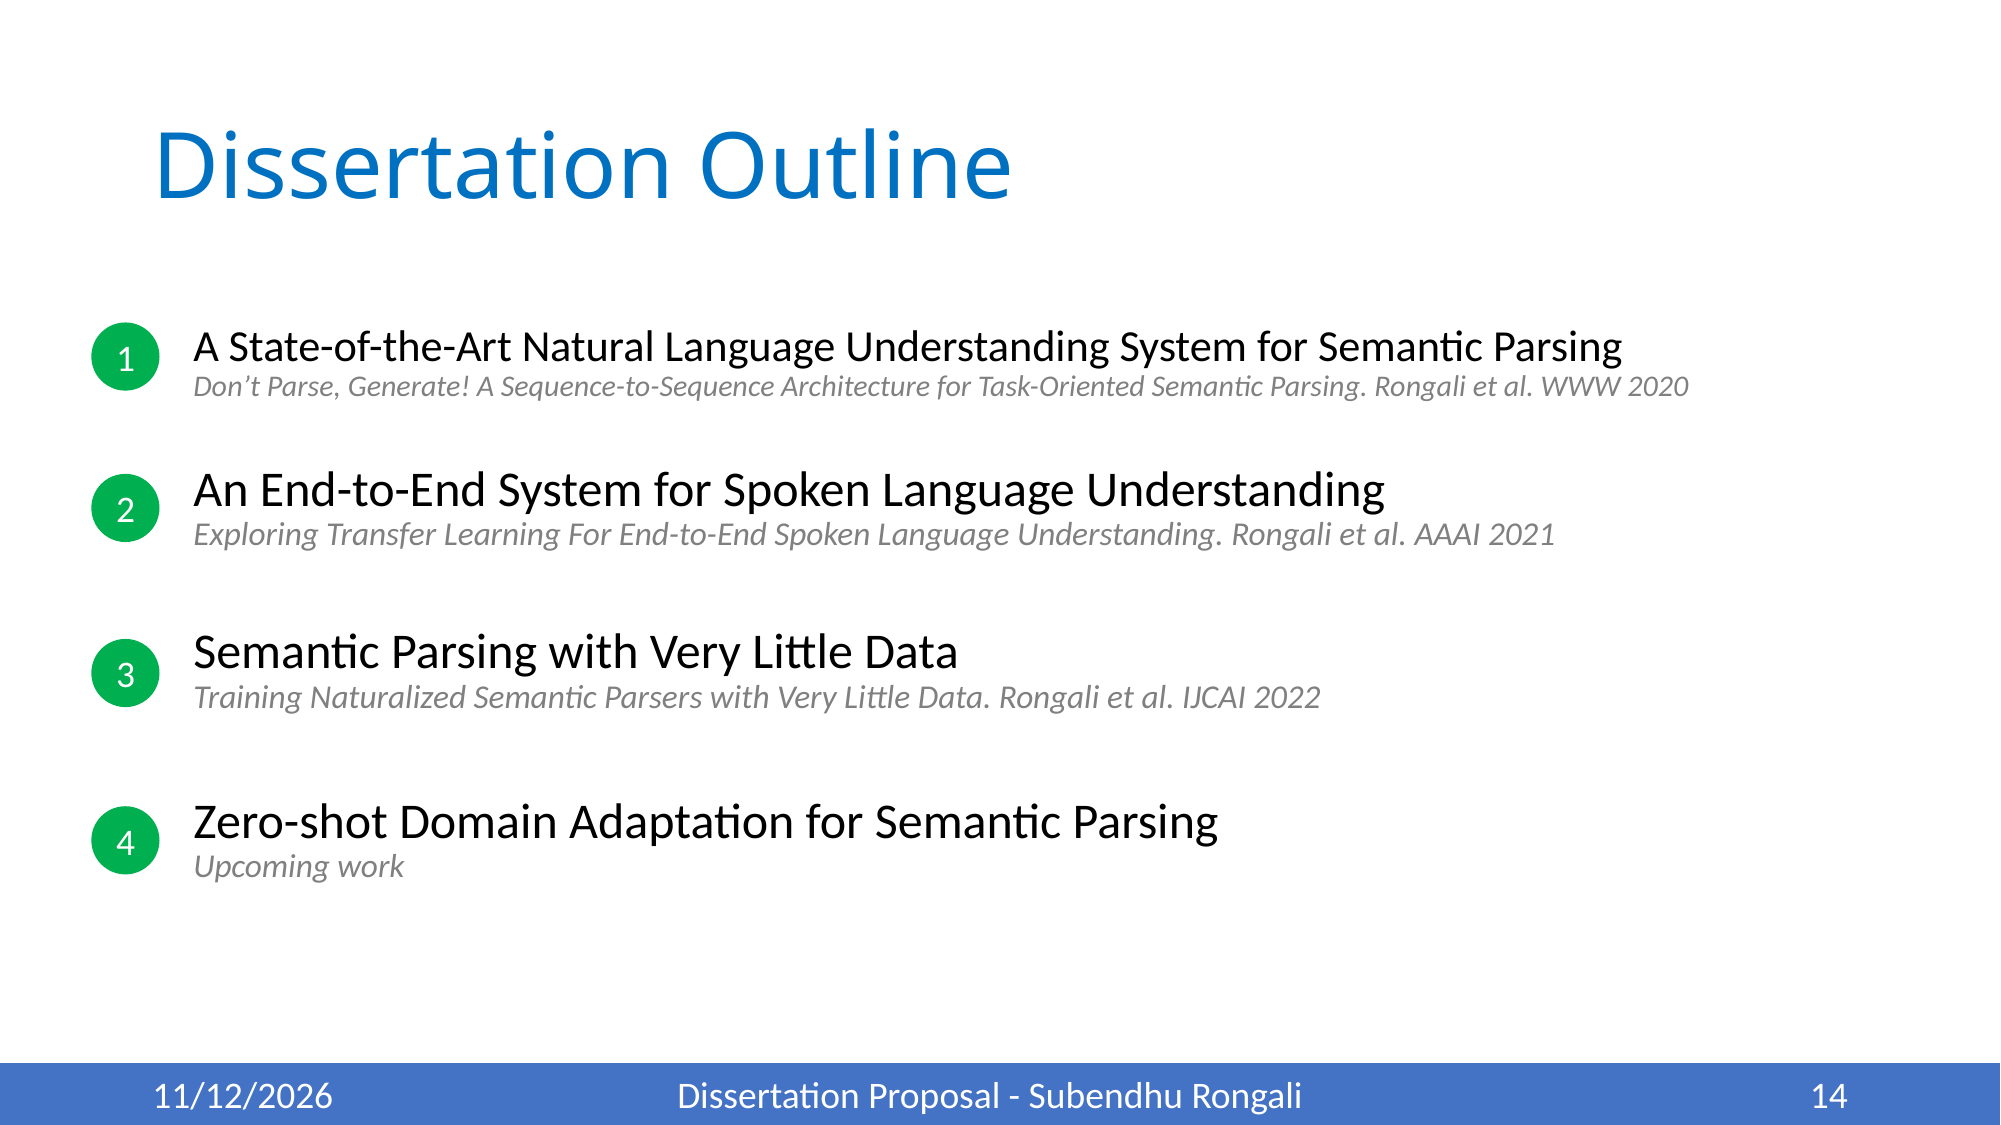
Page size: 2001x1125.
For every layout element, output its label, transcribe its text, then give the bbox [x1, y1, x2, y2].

list A State-of-the-Art Natural Language Understanding System for Semantic Parsing Don’t Parse, Generate! A Sequence-to-Sequence Architecture for Task-Oriented Semantic Parsing. Rongali et al. WWW 2020 [178, 315, 1904, 453]
text_box Semantic Parsing with Very Little Data Training Naturalized Semantic Parsers with Very Little Data. Rongali et al. IJCAI 2022 [178, 618, 1904, 755]
slide_number 14 [1412, 1063, 1863, 1123]
text_box Zero-shot Domain Adaptation for Semantic Parsing Upcoming work [178, 787, 1904, 925]
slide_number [137, 1063, 588, 1123]
text_box 3 [90, 637, 161, 709]
title Dissertation Outline [137, 59, 1863, 278]
text_box 4 [90, 805, 161, 876]
text_box 1 [90, 321, 161, 392]
text_box 2 [90, 472, 161, 544]
text_box An End-to-End System for Spoken Language Understanding Exploring Transfer Learning For End-to-End Spoken Language Understanding. Rongali et al. AAAI 2021 [178, 455, 1904, 593]
footer Dissertation Proposal - Subendhu Rongali [662, 1063, 1338, 1123]
